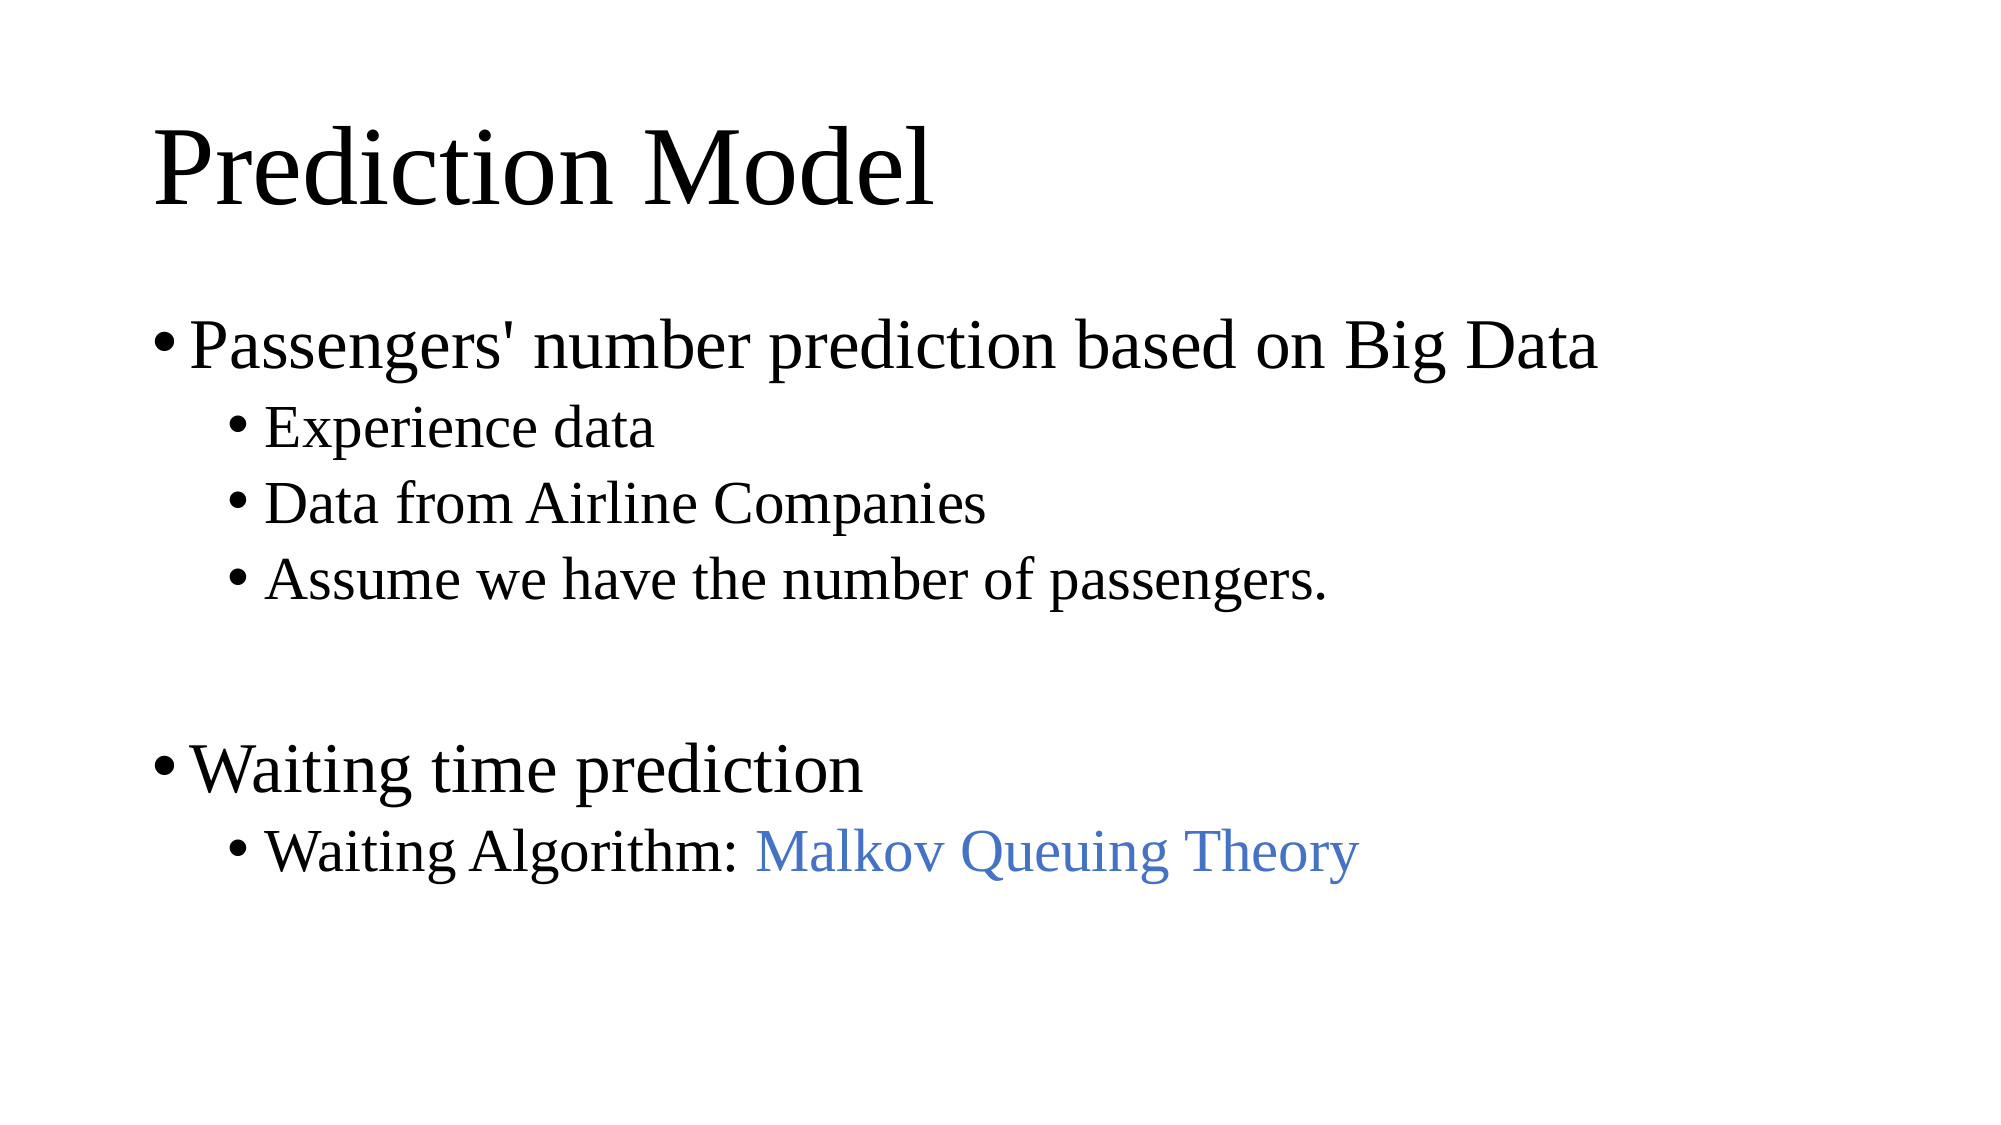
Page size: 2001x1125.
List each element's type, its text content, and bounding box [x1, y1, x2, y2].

list Passengers' number prediction based on Big Data Experience data Data from Airline Companies Assume we have the number of passengers. Waiting time prediction Waiting Algorithm: Malkov Queuing Theory [137, 299, 1863, 1014]
title Prediction Model [137, 59, 1863, 278]
